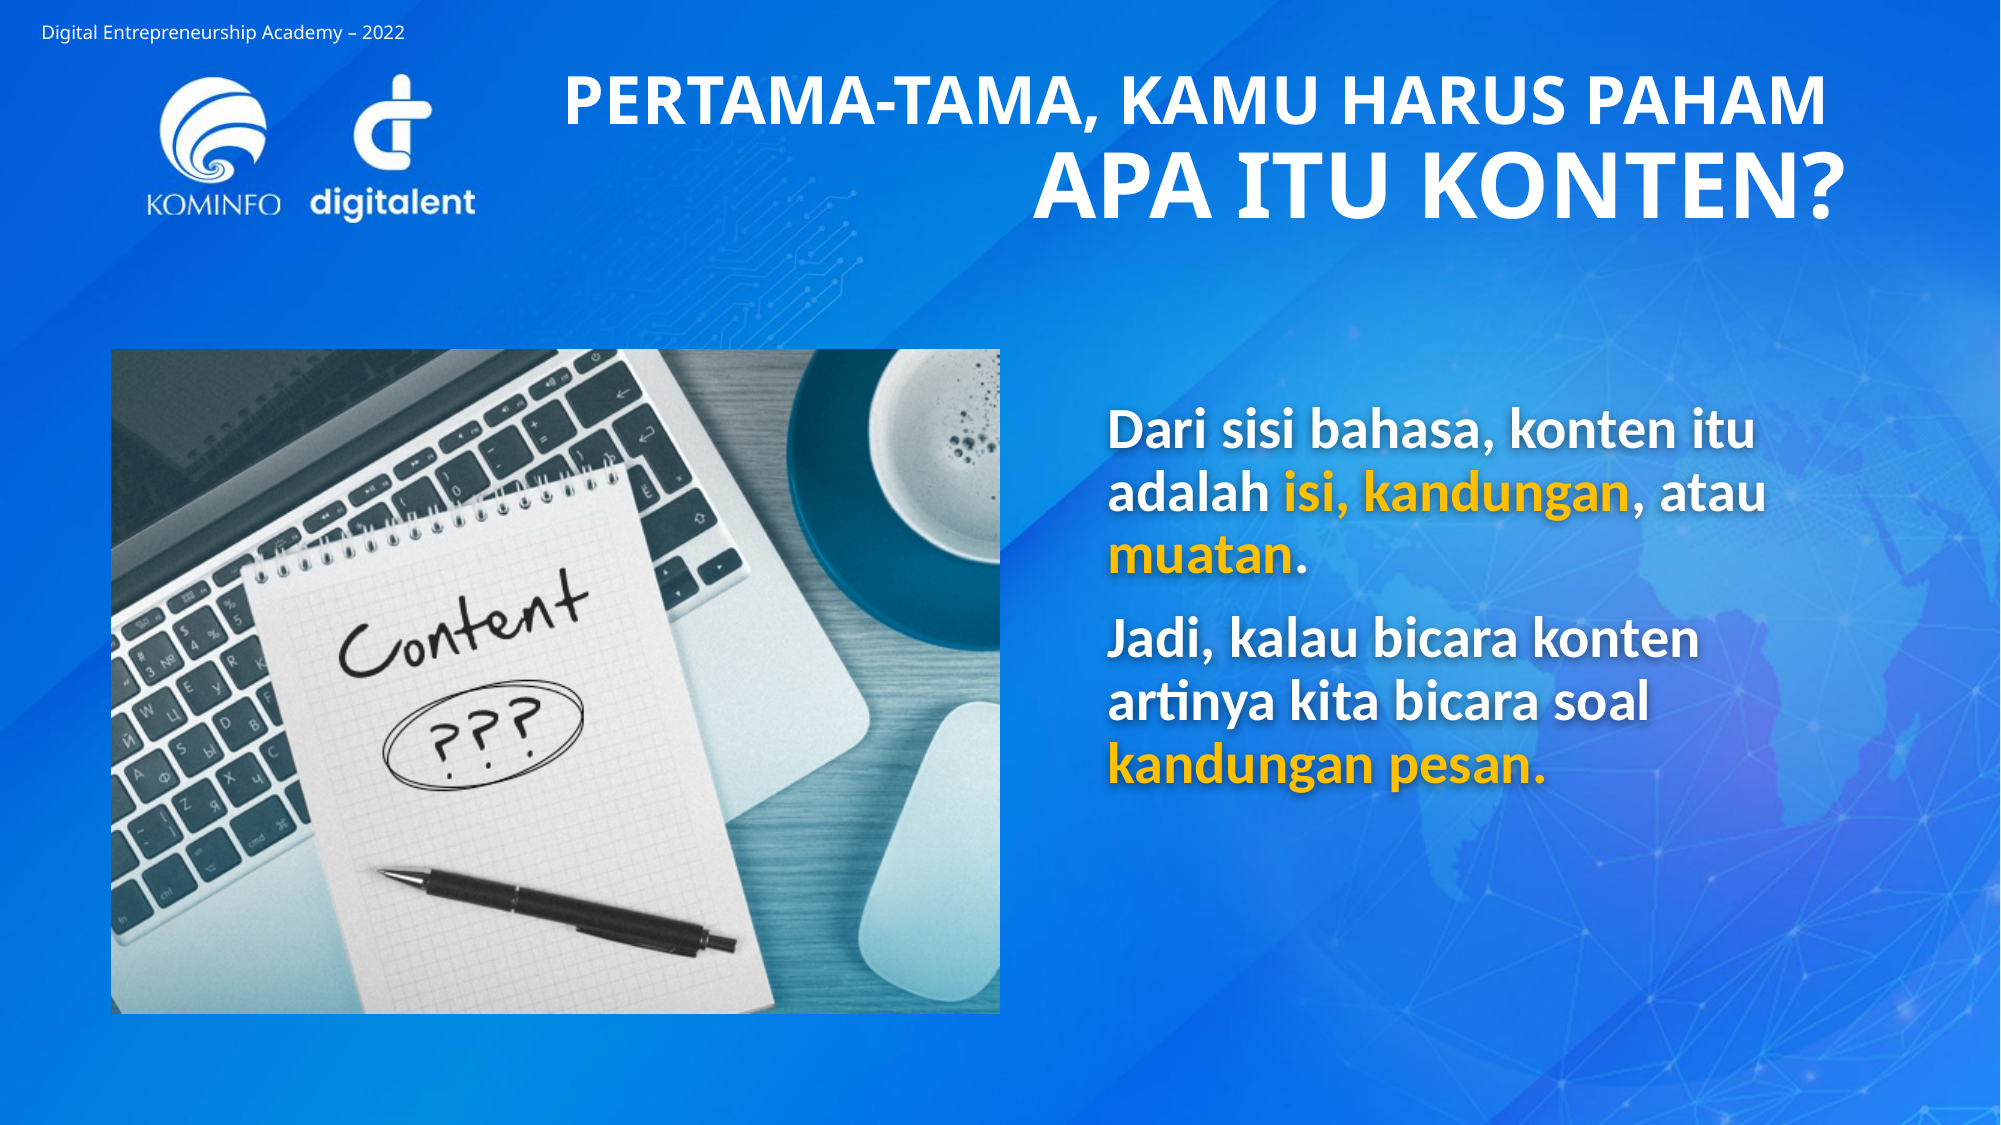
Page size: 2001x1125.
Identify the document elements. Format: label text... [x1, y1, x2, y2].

text_box Digital Entrepreneurship Academy – 2022 [26, 13, 1027, 51]
text_box PERTAMA-TAMA, KAMU HARUS PAHAM APA ITU KONTEN? [137, 59, 1863, 278]
picture [0, 0, 2001, 1125]
text_box Dari sisi bahasa, konten itu adalah isi, kandungan, atau muatan. Jadi, kalau bicara konten artinya kita bicara soal kandungan pesan. [1092, 299, 1863, 1014]
